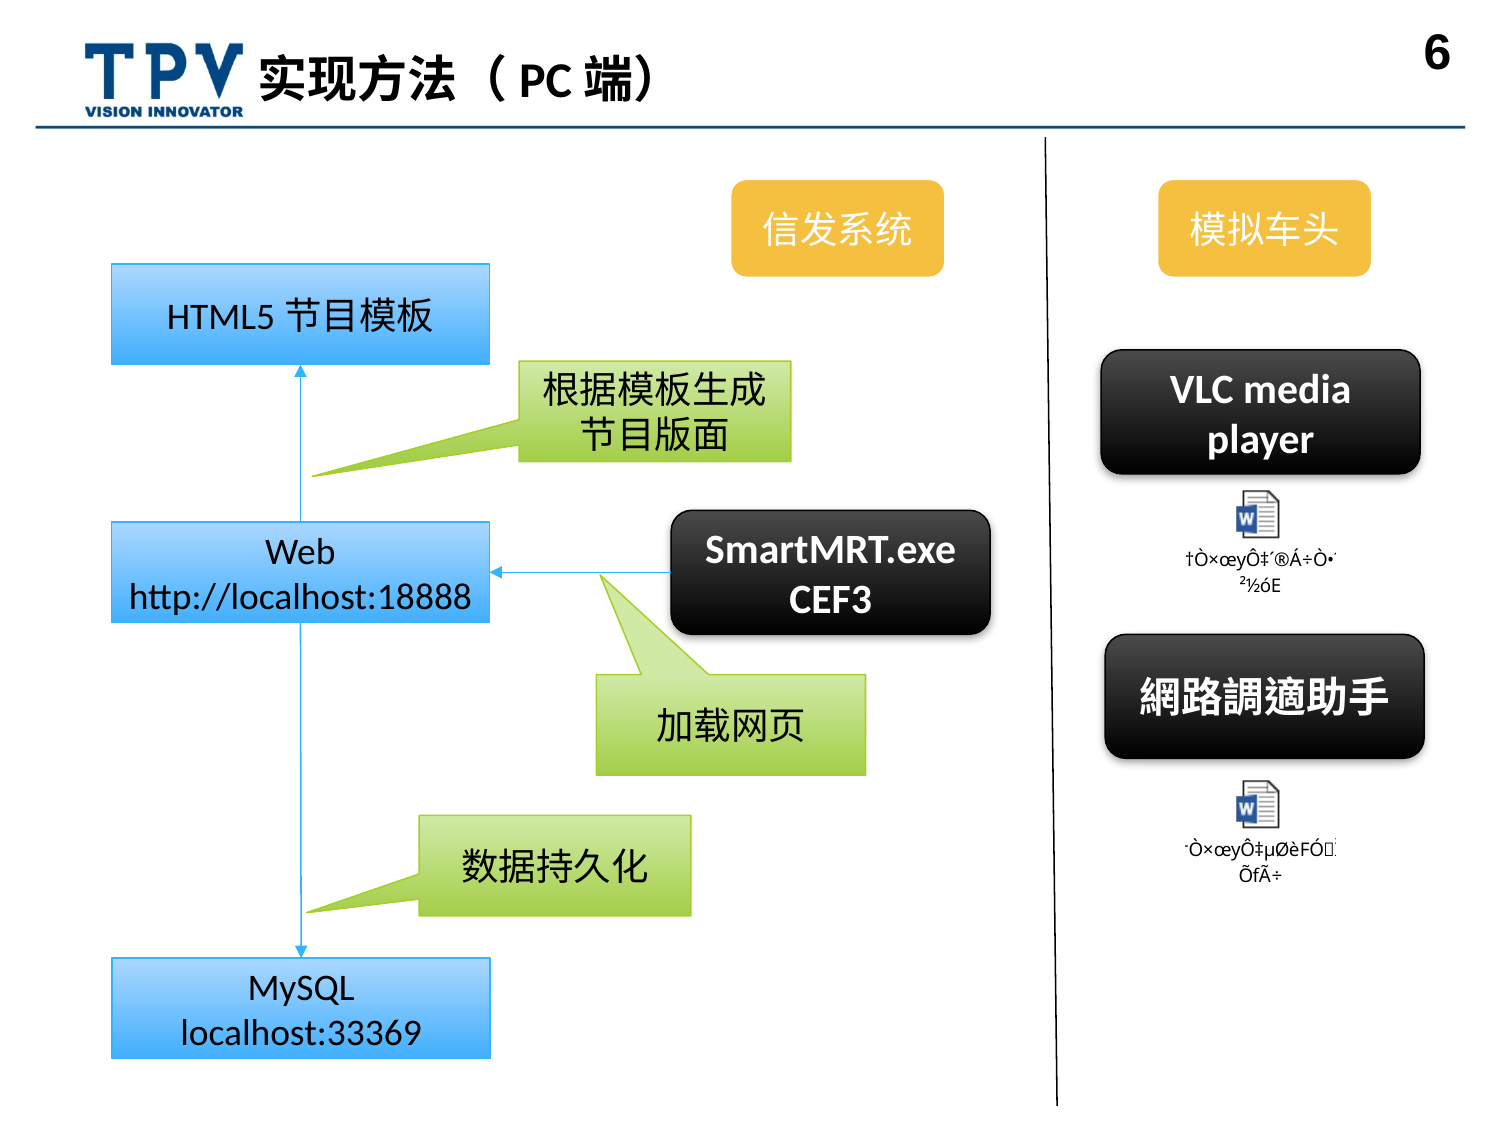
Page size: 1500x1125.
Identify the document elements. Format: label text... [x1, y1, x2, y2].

text_box SmartMRT.exe CEF3 [670, 509, 991, 636]
title 实现方法（PC端） [242, 37, 1420, 119]
text_box VLC media player [1100, 349, 1421, 475]
text_box 根据模板生成节目版面 [311, 360, 792, 478]
text_box Web http://localhost:18888 [111, 521, 490, 623]
text_box MySQL localhost:33369 [111, 957, 491, 1059]
text_box 網路調適助手 [1104, 633, 1425, 760]
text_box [1185, 779, 1336, 917]
text_box HTML5节目模板 [111, 263, 490, 365]
text_box 加载网页 [595, 581, 867, 776]
picture [0, 1, 1500, 1124]
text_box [1045, 136, 1058, 1107]
text_box 信发系统 [727, 175, 949, 281]
text_box 数据持久化 [307, 814, 692, 917]
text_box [1185, 489, 1336, 627]
text_box 模拟车头 [1154, 175, 1376, 281]
